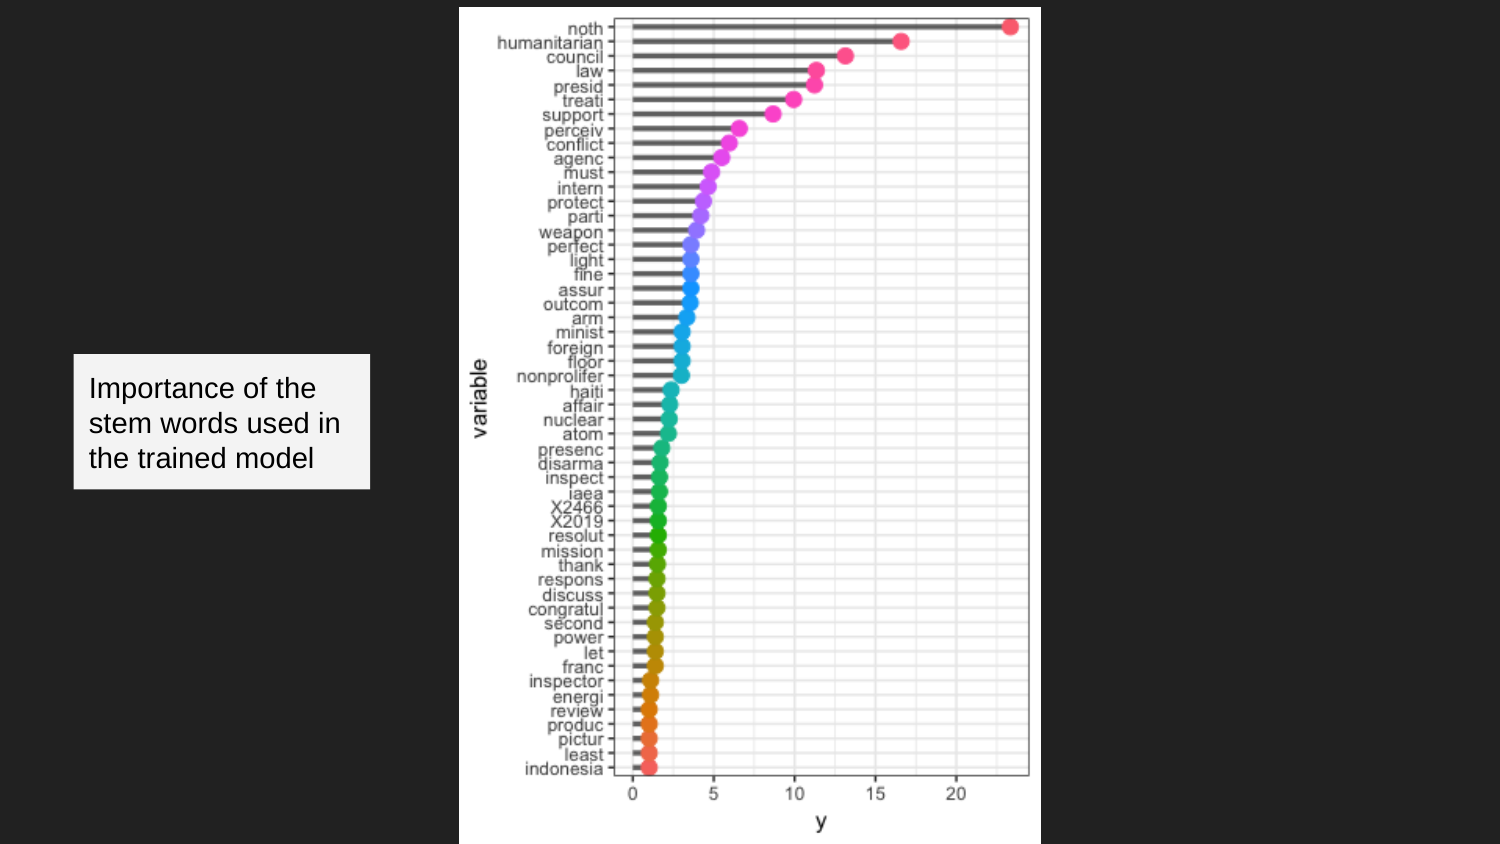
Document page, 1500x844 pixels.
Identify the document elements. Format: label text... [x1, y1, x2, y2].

picture [459, 7, 1041, 844]
text_box Importance of the stem words used in the trained model [73, 354, 371, 490]
